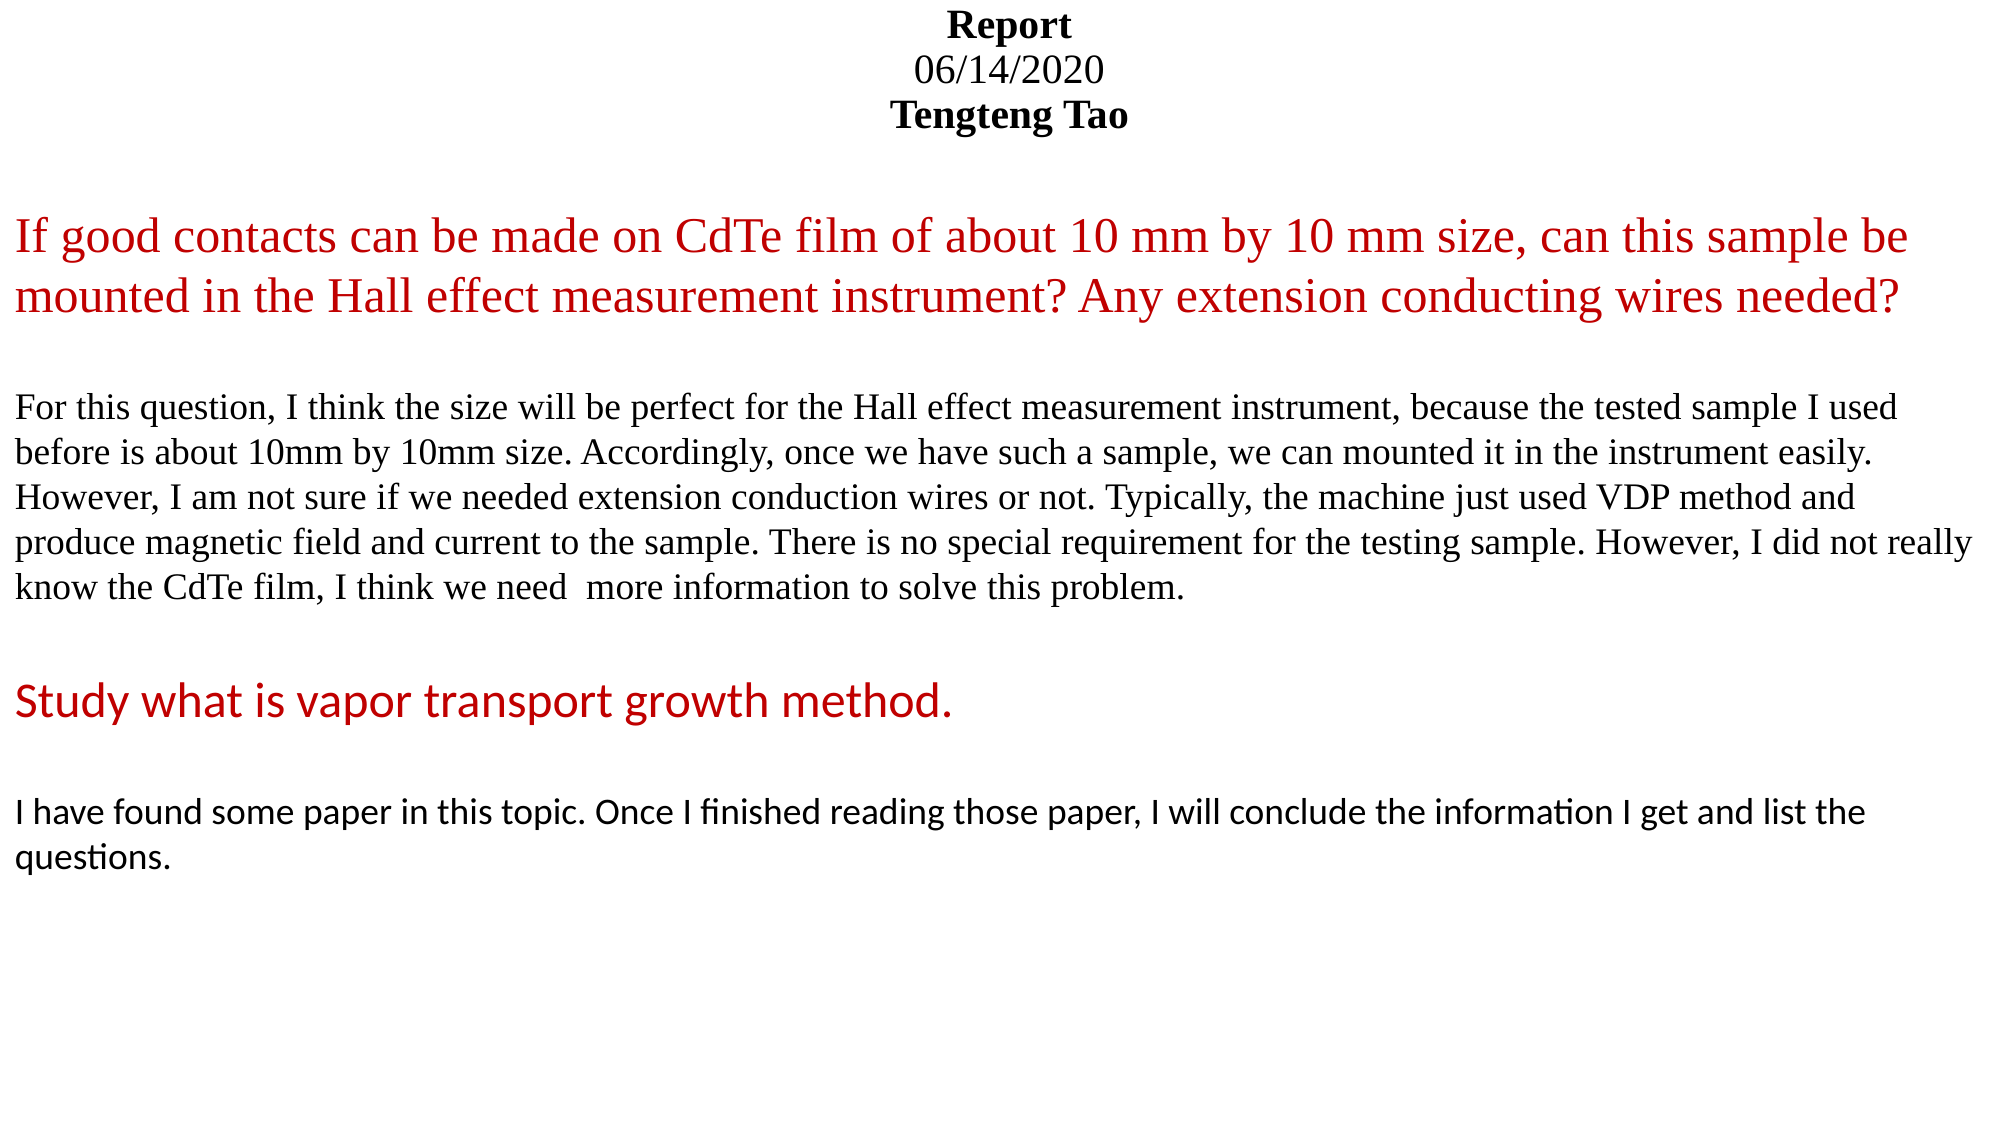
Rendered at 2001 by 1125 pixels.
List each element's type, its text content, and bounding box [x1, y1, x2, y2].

title Report 06/14/2020 Tengteng Tao [259, 15, 1760, 194]
text_box If good contacts can be made on CdTe film of about 10 mm by 10 mm size, can this sample be mounted in the Hall effect measurement instrument? Any extension conducting wires needed? For this question, I think the size will be perfect for the Hall effect measurement instrument, because the tested sample I used before is about 10mm by 10mm size. Accordingly, once we have such a sample, we can mounted it in the instrument easily. However, I am not sure if we needed extension conduction wires or not. Typically, the machine just used VDP method and produce magnetic field and current to the sample. There is no special requirement for the testing sample. However, I did not really know the CdTe film, I think we need more information to solve this problem. Study what is vapor transport growth method. I have found some paper in this topic. Once I finished reading those paper, I will conclude the information I get and list the questions. [0, 194, 2000, 1050]
